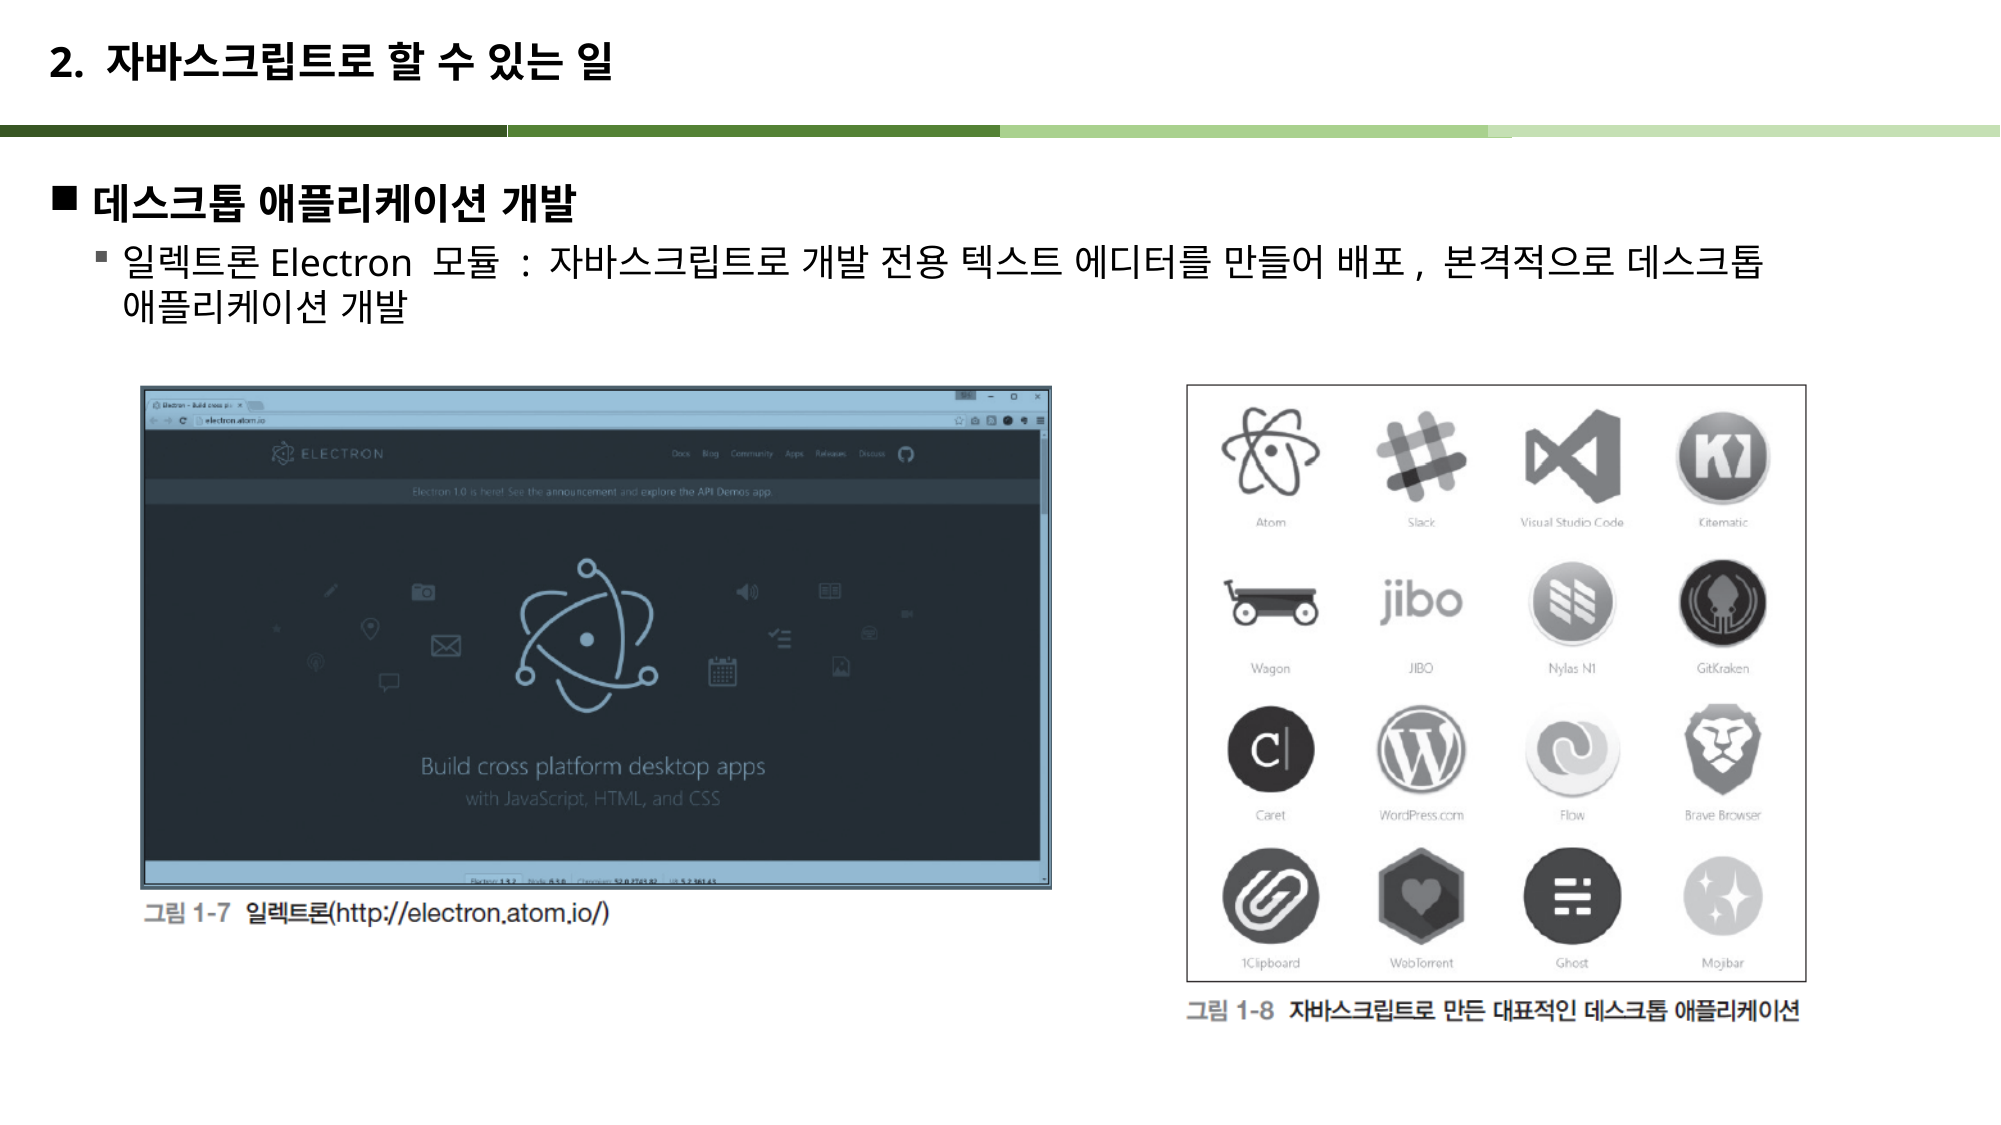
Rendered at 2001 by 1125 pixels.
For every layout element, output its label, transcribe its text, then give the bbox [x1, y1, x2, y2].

list 데스크톱 애플리케이션 개발 일렉트론Electron 모듈 : 자바스크립트로 개발 전용 텍스트 에디터를 만들어 배포, 본격적으로 데스크톱 애플리케이션 개발 [34, 145, 1942, 1005]
title 2. 자바스크립트로 할 수 있는 일 [34, 30, 1275, 98]
picture [139, 382, 1052, 931]
picture [1184, 382, 1808, 1026]
